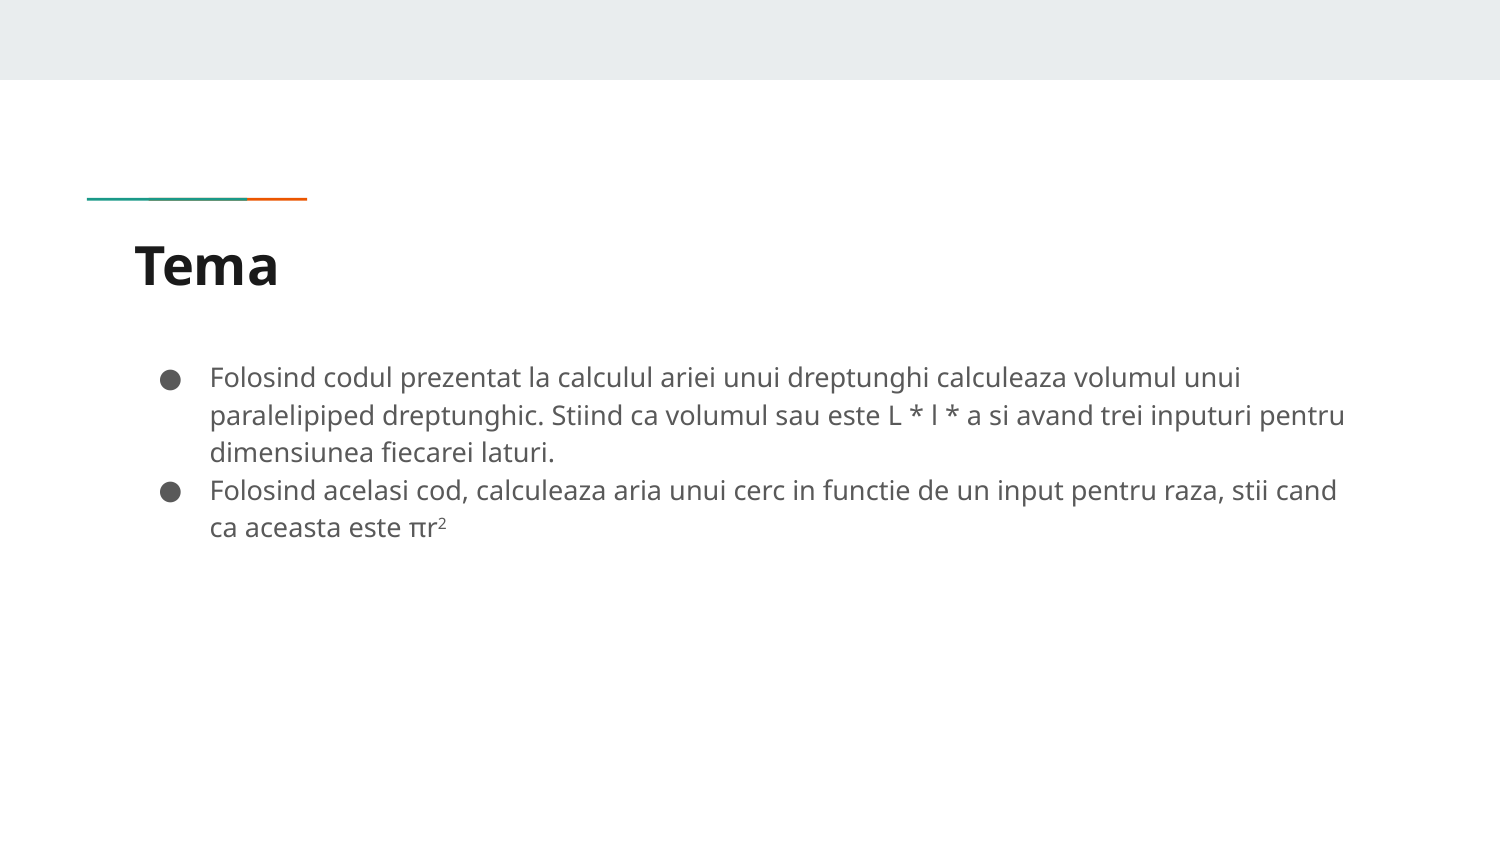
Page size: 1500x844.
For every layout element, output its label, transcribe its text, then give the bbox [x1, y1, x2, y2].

title Tema [119, 216, 1381, 305]
list Folosind codul prezentat la calculul ariei unui dreptunghi calculeaza volumul unui paralelipiped dreptunghic. Stiind ca volumul sau este L * l * a si avand trei inputuri pentru dimensiunea fiecarei laturi. Folosind acelasi cod, calculeaza aria unui cerc in functie de un input pentru raza, stii cand ca aceasta este πr2 [119, 341, 1381, 712]
